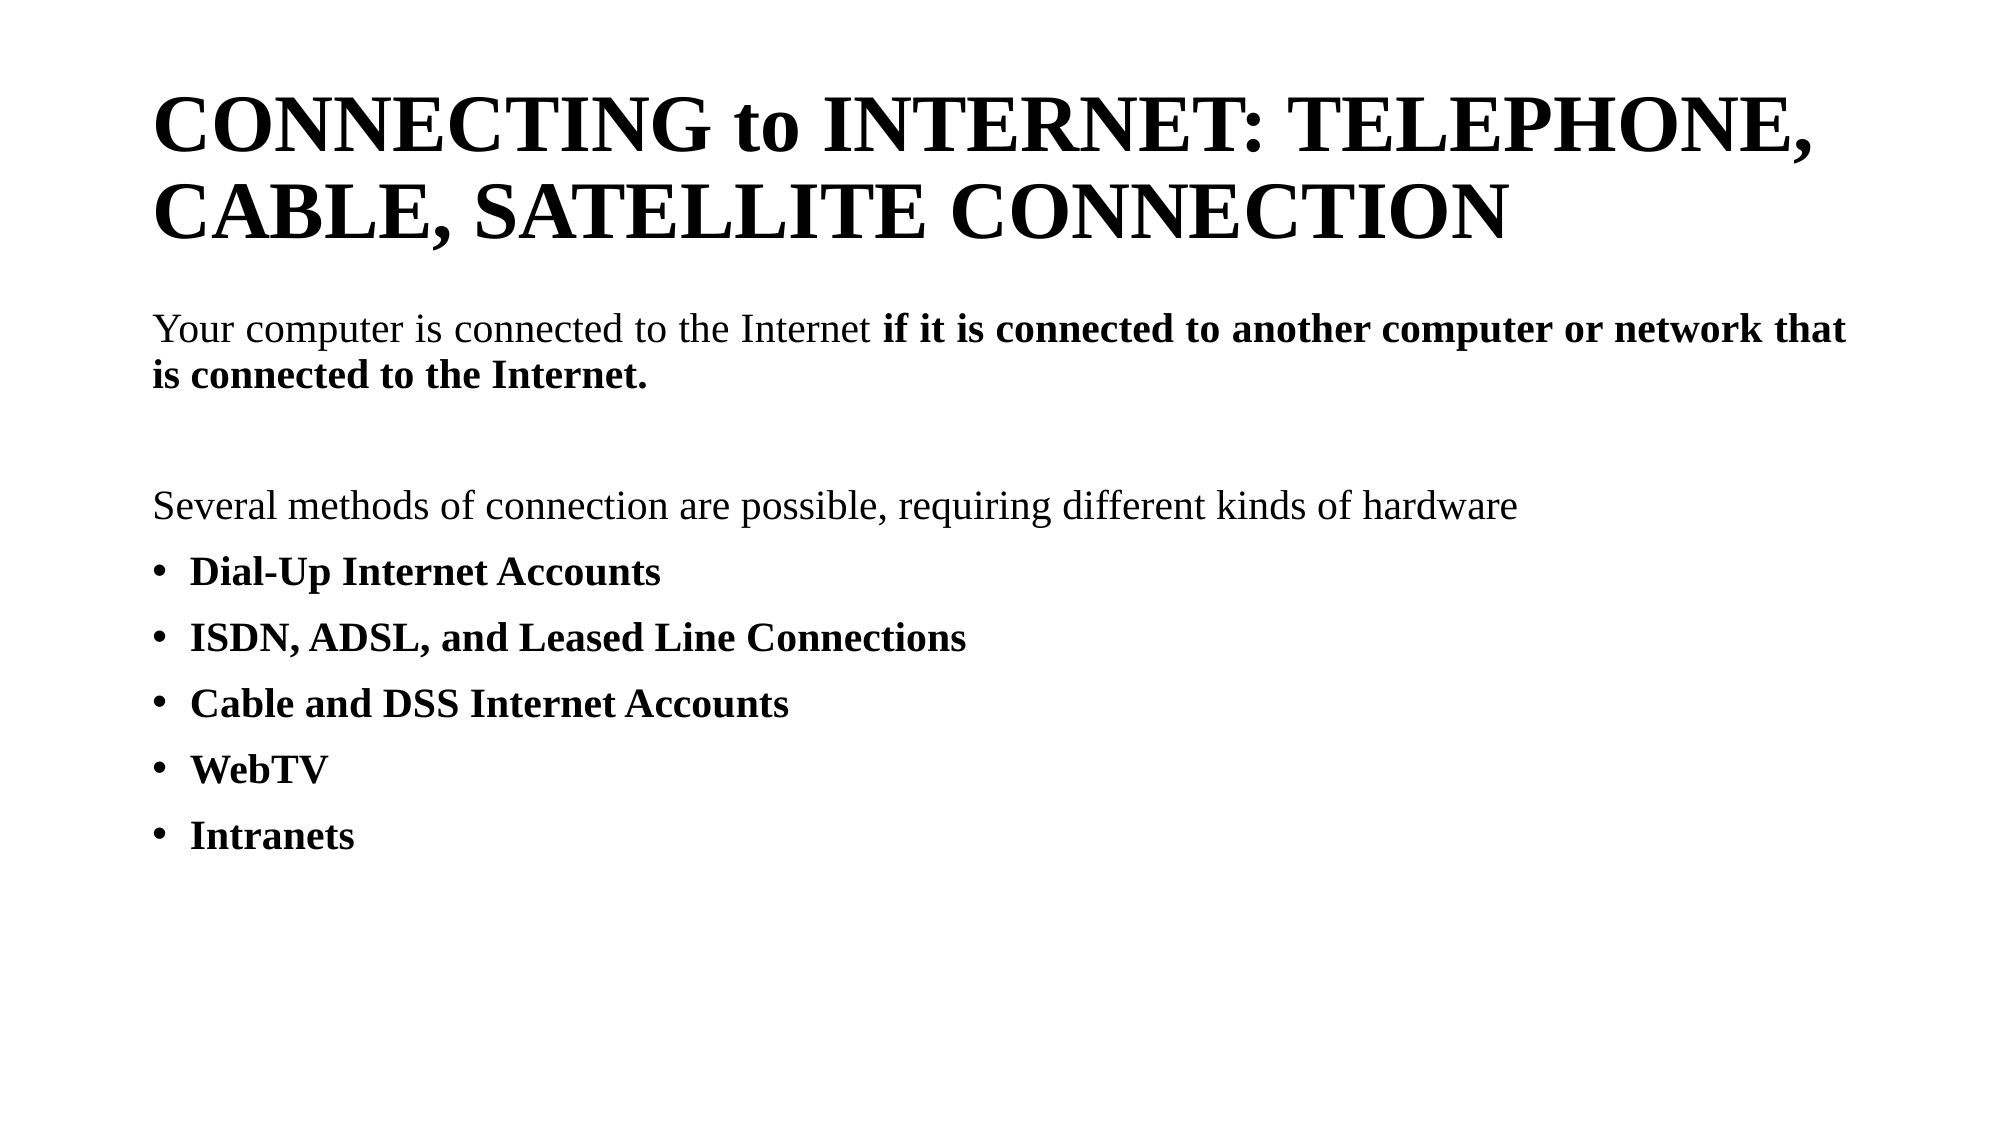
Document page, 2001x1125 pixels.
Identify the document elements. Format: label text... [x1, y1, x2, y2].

title CONNECTING to INTERNET: TELEPHONE, CABLE, SATELLITE CONNECTION [137, 59, 1863, 278]
list Your computer is connected to the Internet if it is connected to another computer or network that is connected to the Internet. Several methods of connection are possible, requiring different kinds of hardware Dial-Up Internet Accounts ISDN, ADSL, and Leased Line Connections Cable and DSS Internet Accounts WebTV Intranets [137, 299, 1863, 1014]
